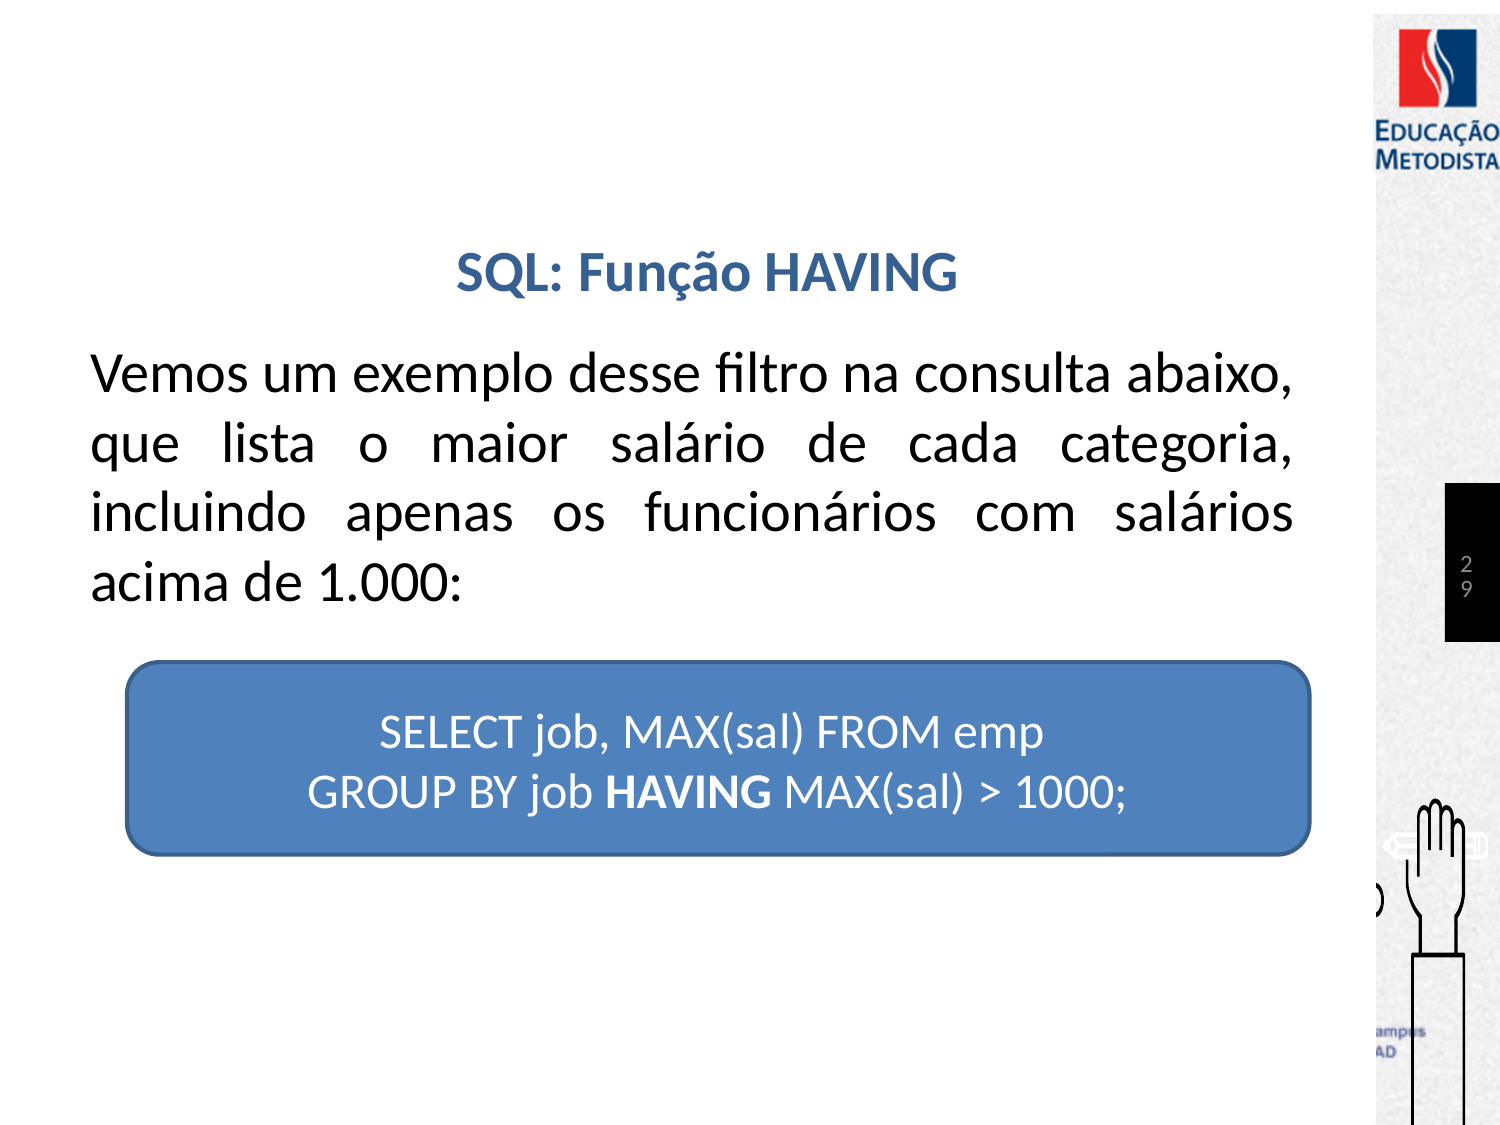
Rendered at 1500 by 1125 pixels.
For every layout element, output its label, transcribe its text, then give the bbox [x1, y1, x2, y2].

list Vemos um exemplo desse filtro na consulta abaixo, que lista o maior salário de cada categoria, incluindo apenas os funcionários com salários acima de 1.000: [75, 318, 1310, 933]
picture [1397, 838, 1417, 843]
picture [1391, 841, 1396, 851]
picture [1481, 838, 1485, 855]
slide_number 29 [1444, 482, 1500, 642]
picture [1376, 889, 1381, 911]
picture [1466, 849, 1473, 855]
picture [1376, 173, 1500, 1125]
title SQL: Função HAVING [75, 177, 1341, 319]
text_box SELECT job, MAX(sal) FROM emp GROUP BY job HAVING MAX(sal) > 1000; [124, 660, 1312, 857]
picture [1409, 804, 1461, 952]
picture [1414, 958, 1462, 1125]
picture [1397, 849, 1417, 855]
